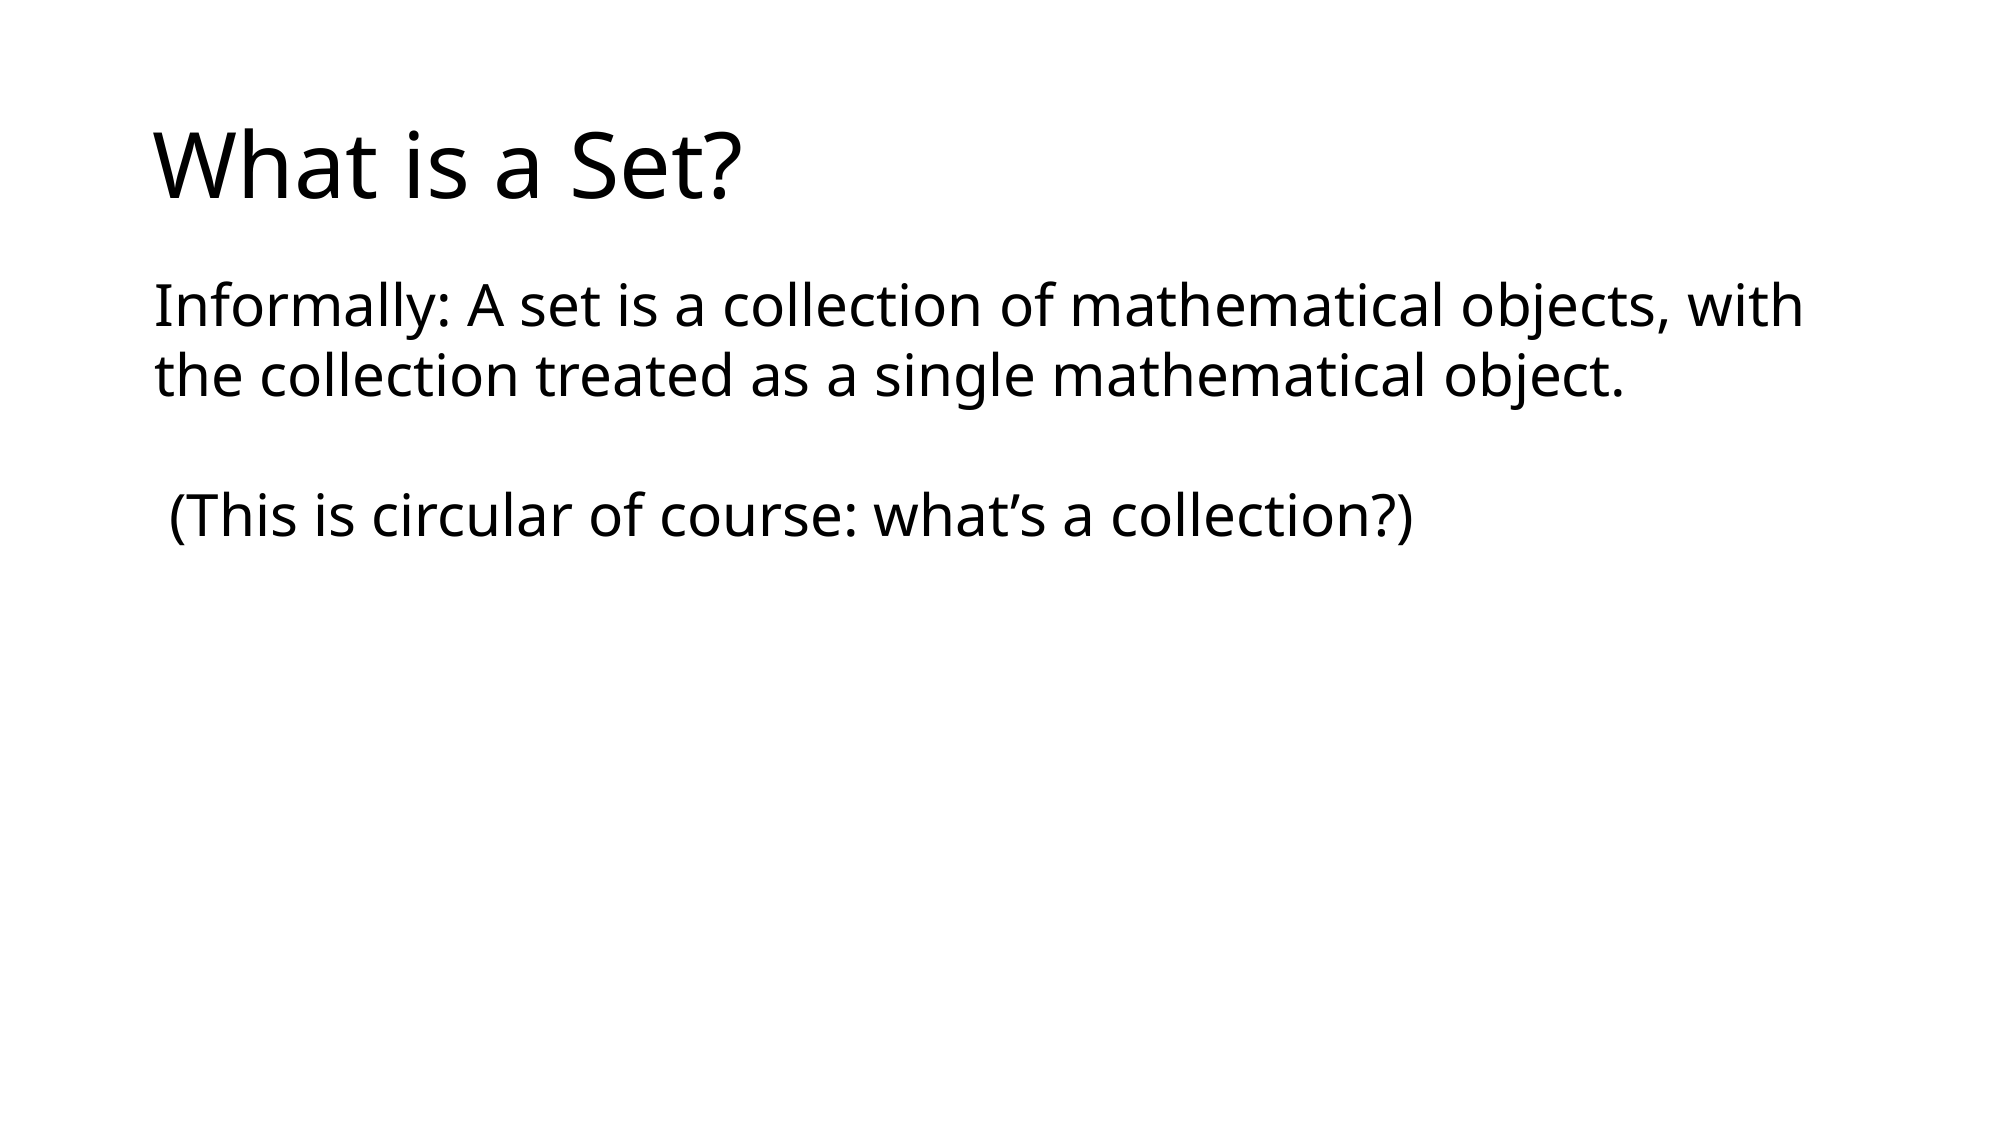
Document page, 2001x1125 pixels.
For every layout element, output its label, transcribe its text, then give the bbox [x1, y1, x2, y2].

title What is a Set? [137, 59, 1863, 278]
text_box Informally: A set is a collection of mathematical objects, with the collection treated as a single mathematical object. (This is circular of course: what’s a collection?) [139, 260, 1845, 871]
